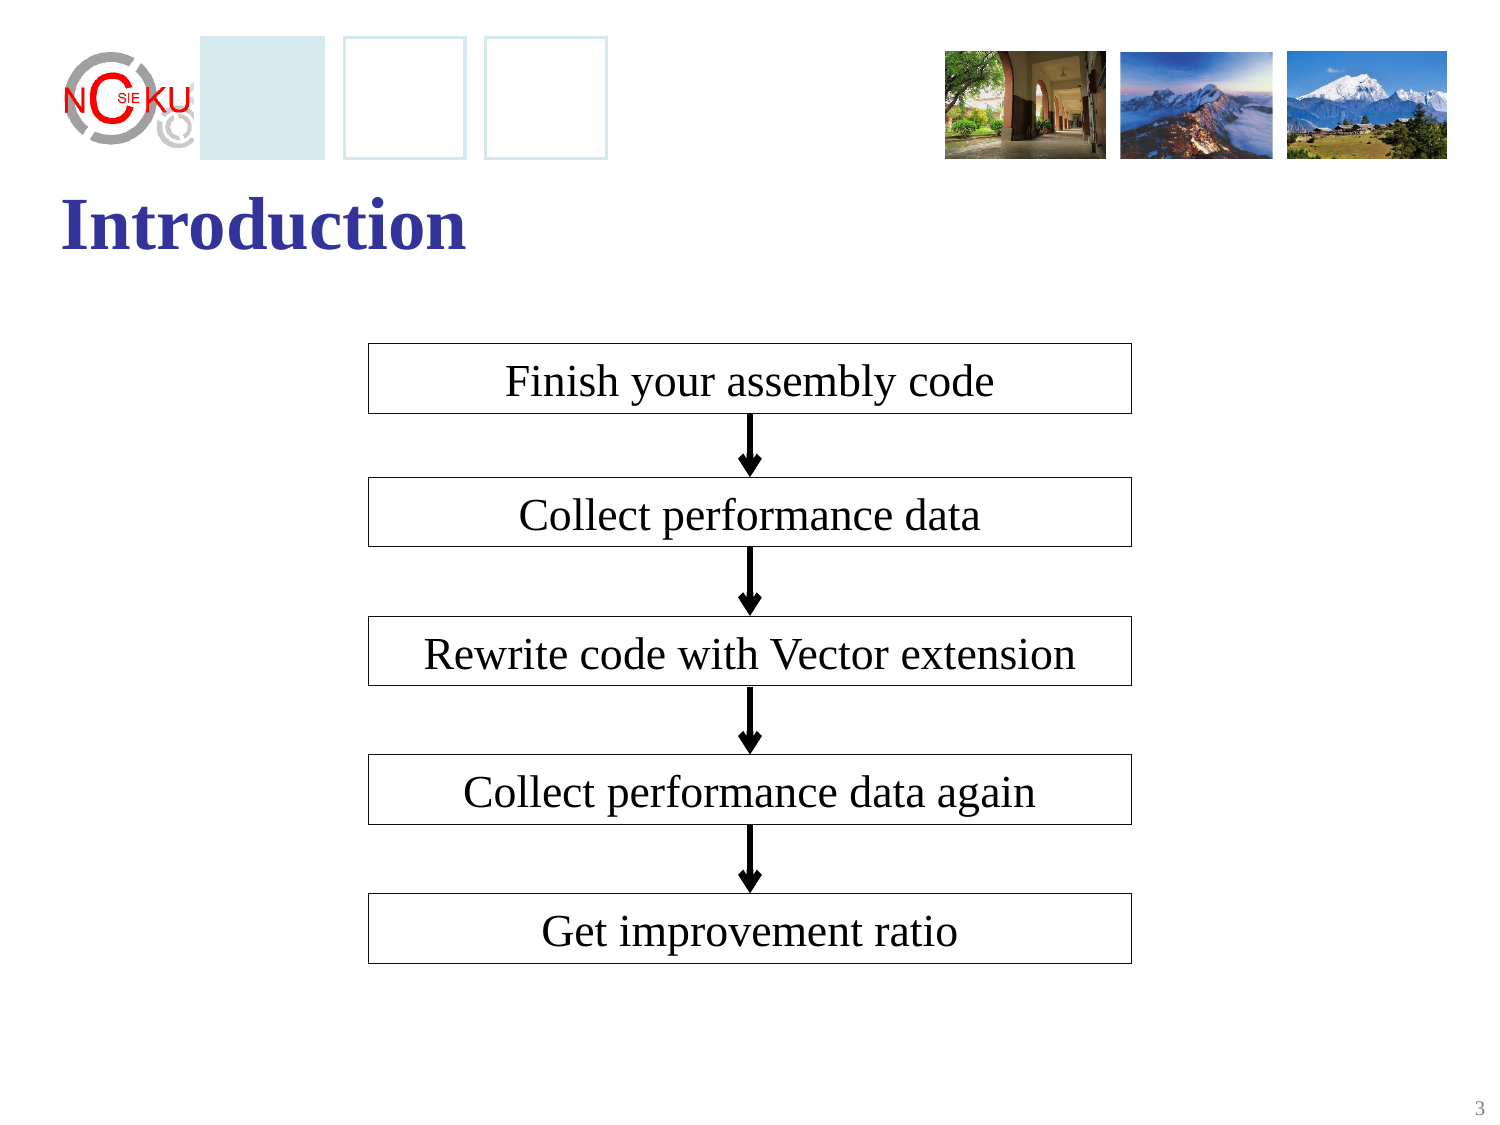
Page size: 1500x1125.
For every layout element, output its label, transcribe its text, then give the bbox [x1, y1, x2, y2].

picture [945, 51, 1106, 159]
text_box Collect performance data [368, 477, 1132, 547]
title Introduction [60, 160, 1421, 290]
picture [1120, 52, 1273, 159]
text_box Get improvement ratio [368, 893, 1132, 964]
picture [59, 37, 194, 161]
slide_number 3 [1423, 1087, 1500, 1125]
text_box Finish your assembly code [368, 343, 1132, 414]
text_box Collect performance data again [368, 754, 1132, 825]
text_box Rewrite code with Vector extension [368, 616, 1132, 686]
picture [1287, 51, 1447, 159]
